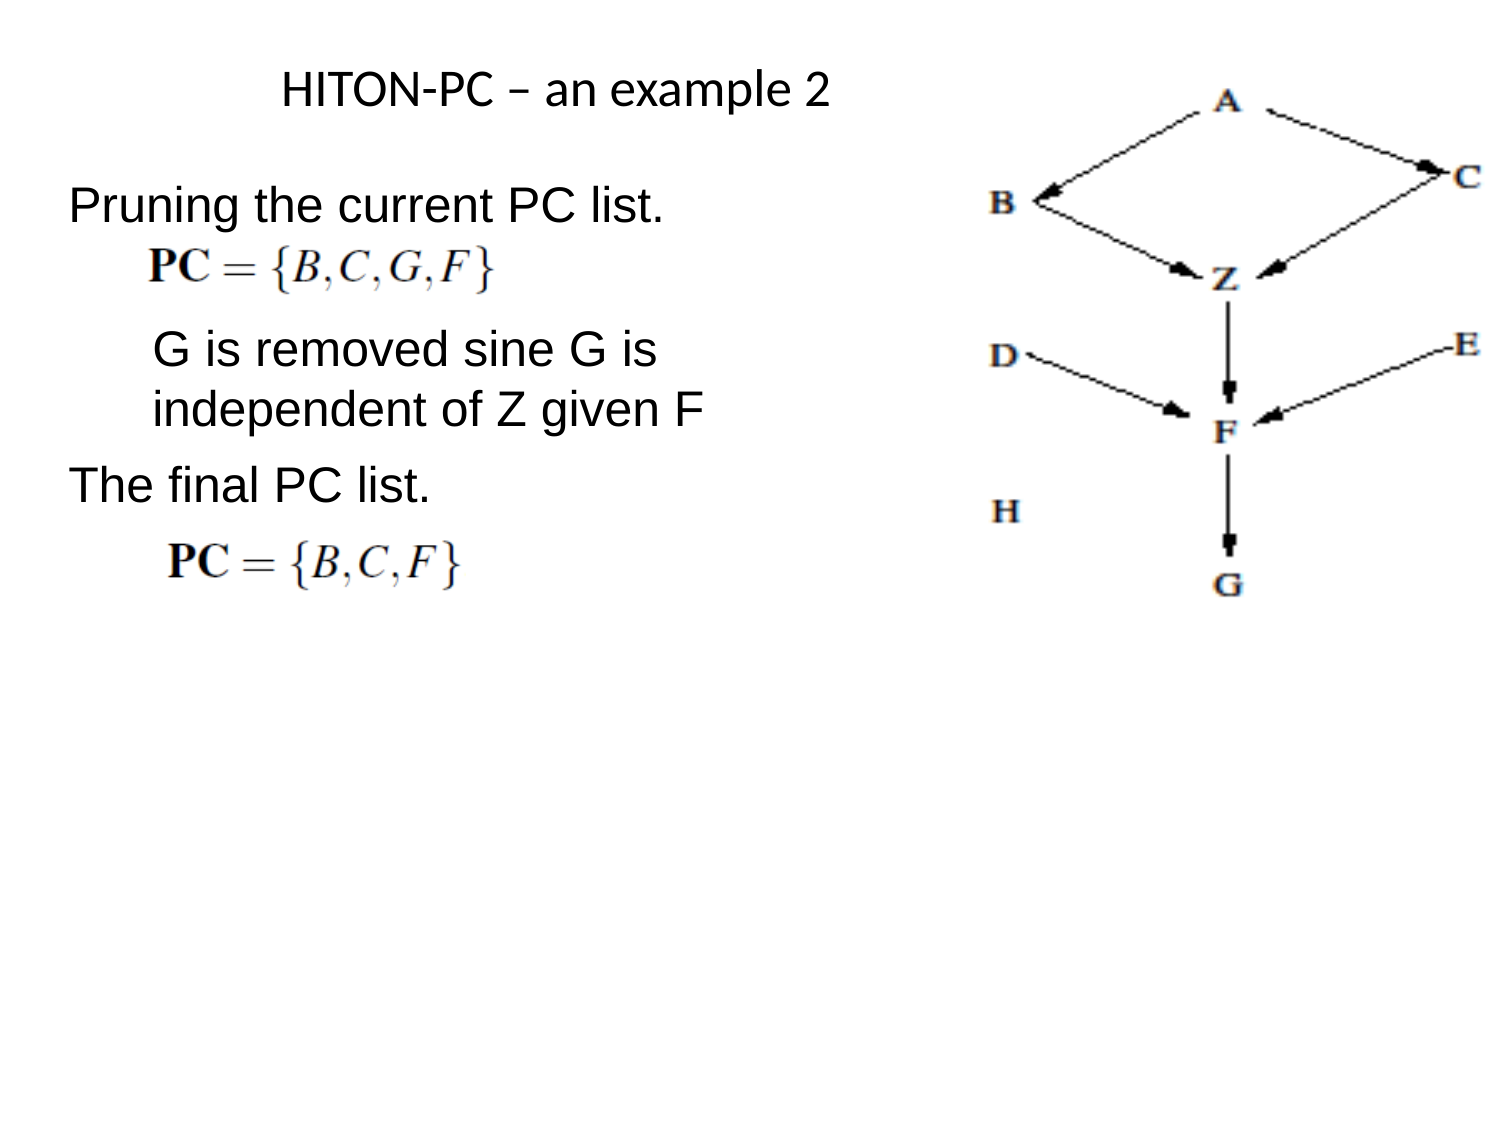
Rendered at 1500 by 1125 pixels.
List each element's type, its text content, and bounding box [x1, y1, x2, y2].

text_box The final PC list. [53, 444, 842, 520]
title HITON-PC – an example 2 [75, 45, 1038, 125]
picture [142, 240, 498, 300]
picture [163, 536, 466, 592]
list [987, 87, 1488, 601]
text_box G is removed sine G is independent of Z given F [62, 308, 850, 444]
text_box Pruning the current PC list. [53, 165, 863, 241]
